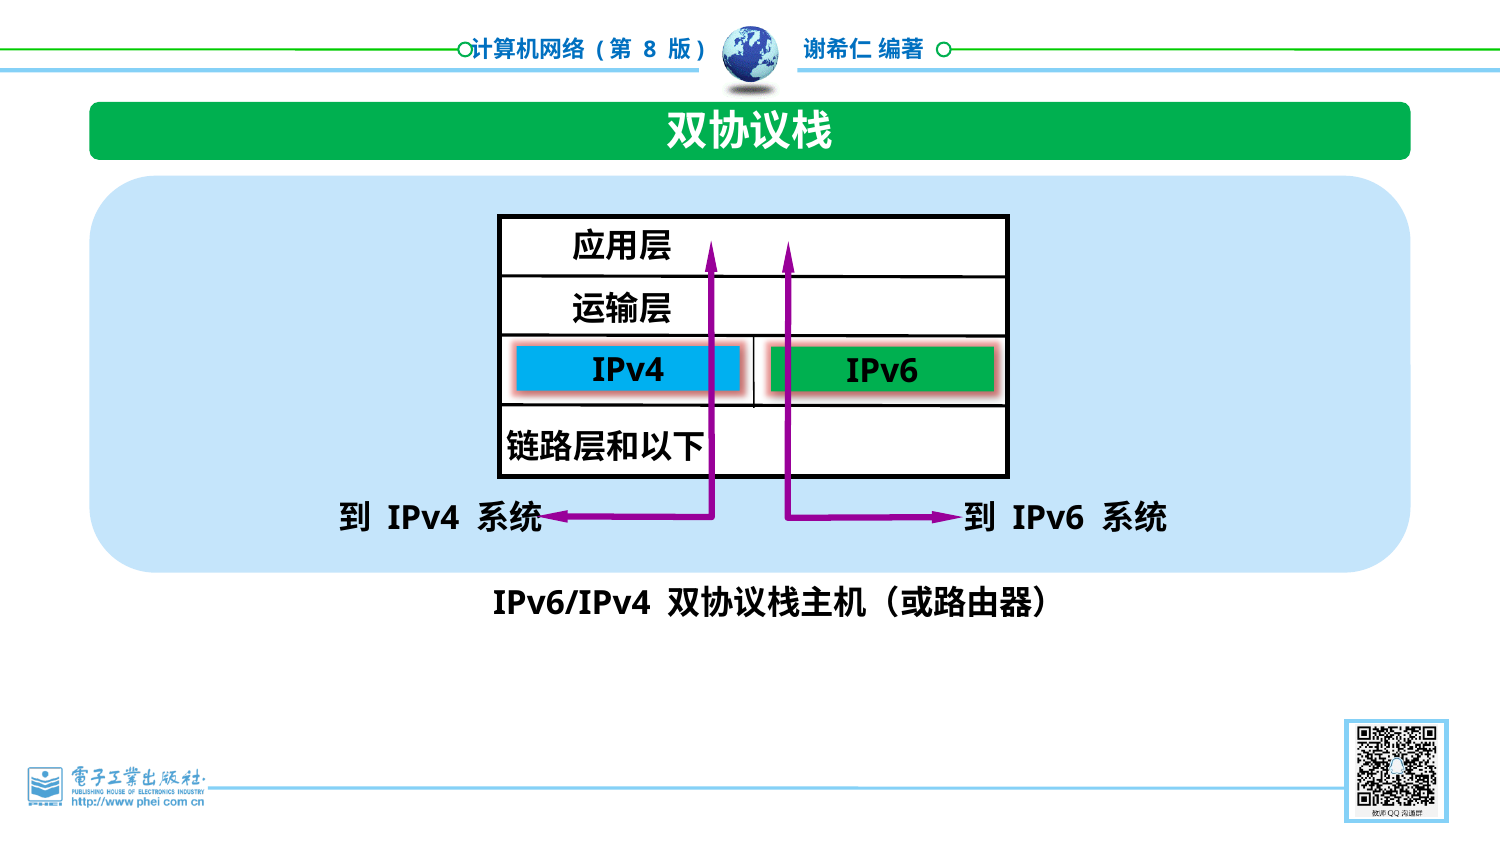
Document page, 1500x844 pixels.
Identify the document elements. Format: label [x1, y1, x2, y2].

text_box [89, 96, 1411, 162]
picture [720, 24, 780, 96]
text_box [87, 173, 1413, 629]
picture [1355, 724, 1438, 817]
picture [23, 764, 208, 809]
